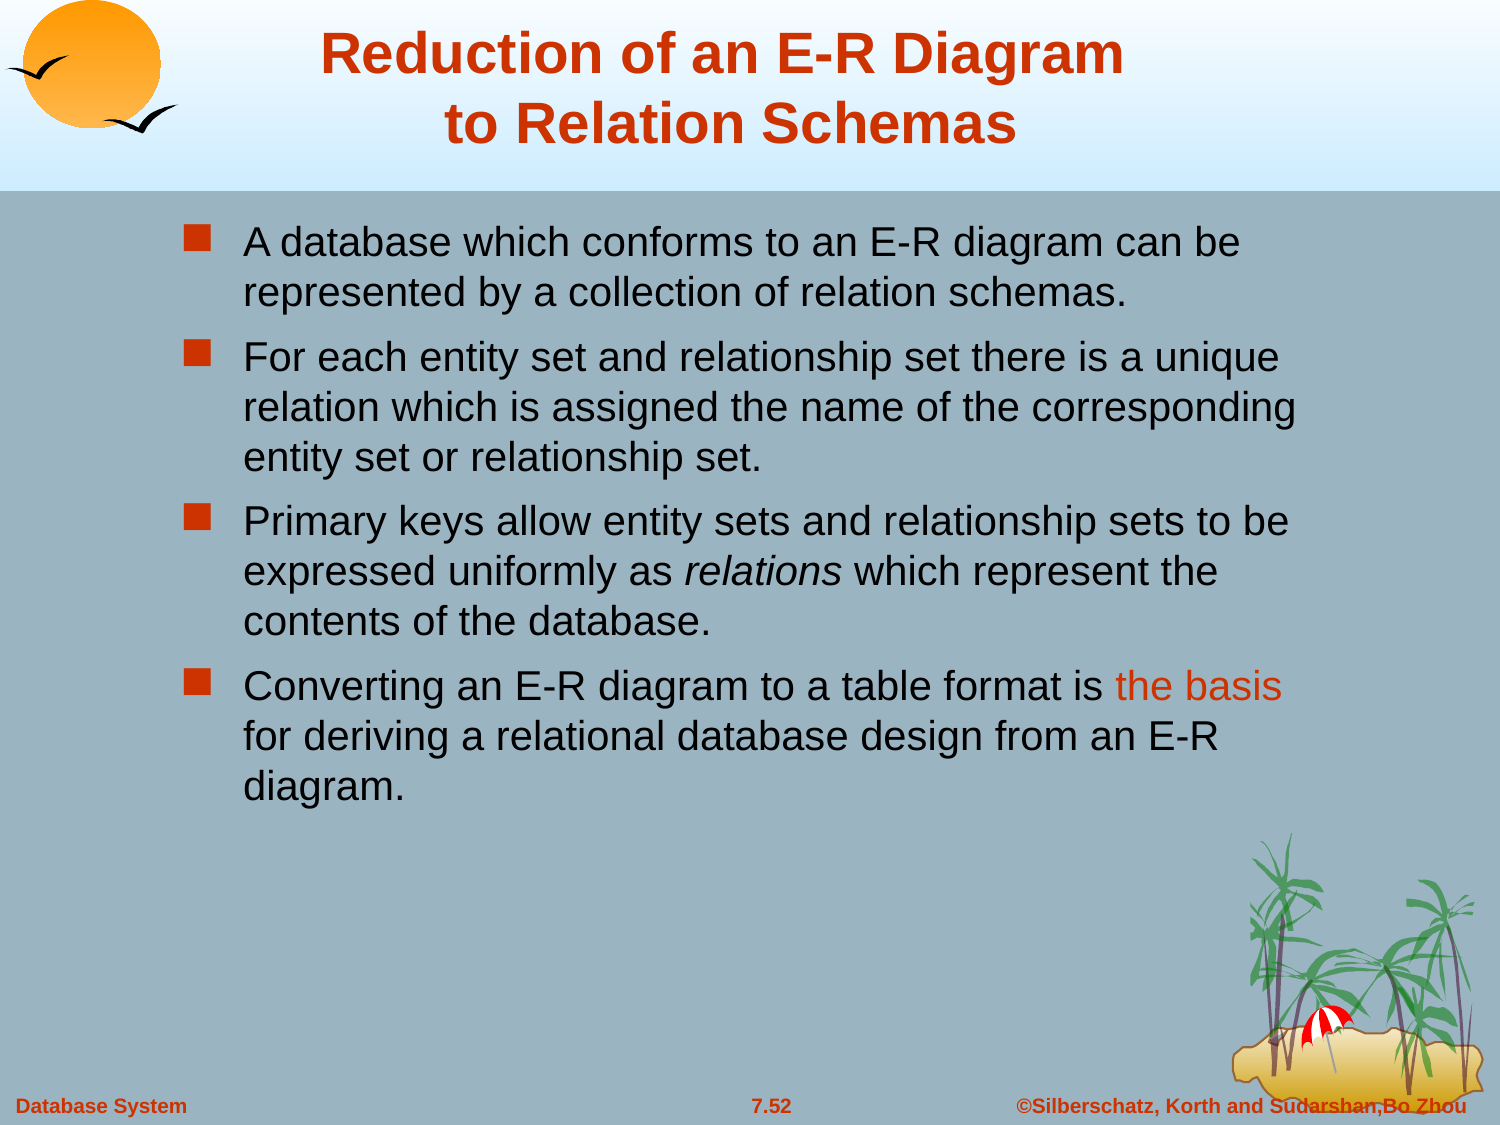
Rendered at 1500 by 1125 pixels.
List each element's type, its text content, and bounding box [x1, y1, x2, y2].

title Reduction of an E-R Diagram to Relation Schemas [0, 62, 1500, 163]
list A database which conforms to an E-R diagram can be represented by a collection of relation schemas. For each entity set and relationship set there is a unique relation which is assigned the name of the corresponding entity set or relationship set. Primary keys allow entity sets and relationship sets to be expressed uniformly as relations which represent the contents of the database. Converting an E-R diagram to a table format is the basis for deriving a relational database design from an E-R diagram. [171, 207, 1325, 883]
